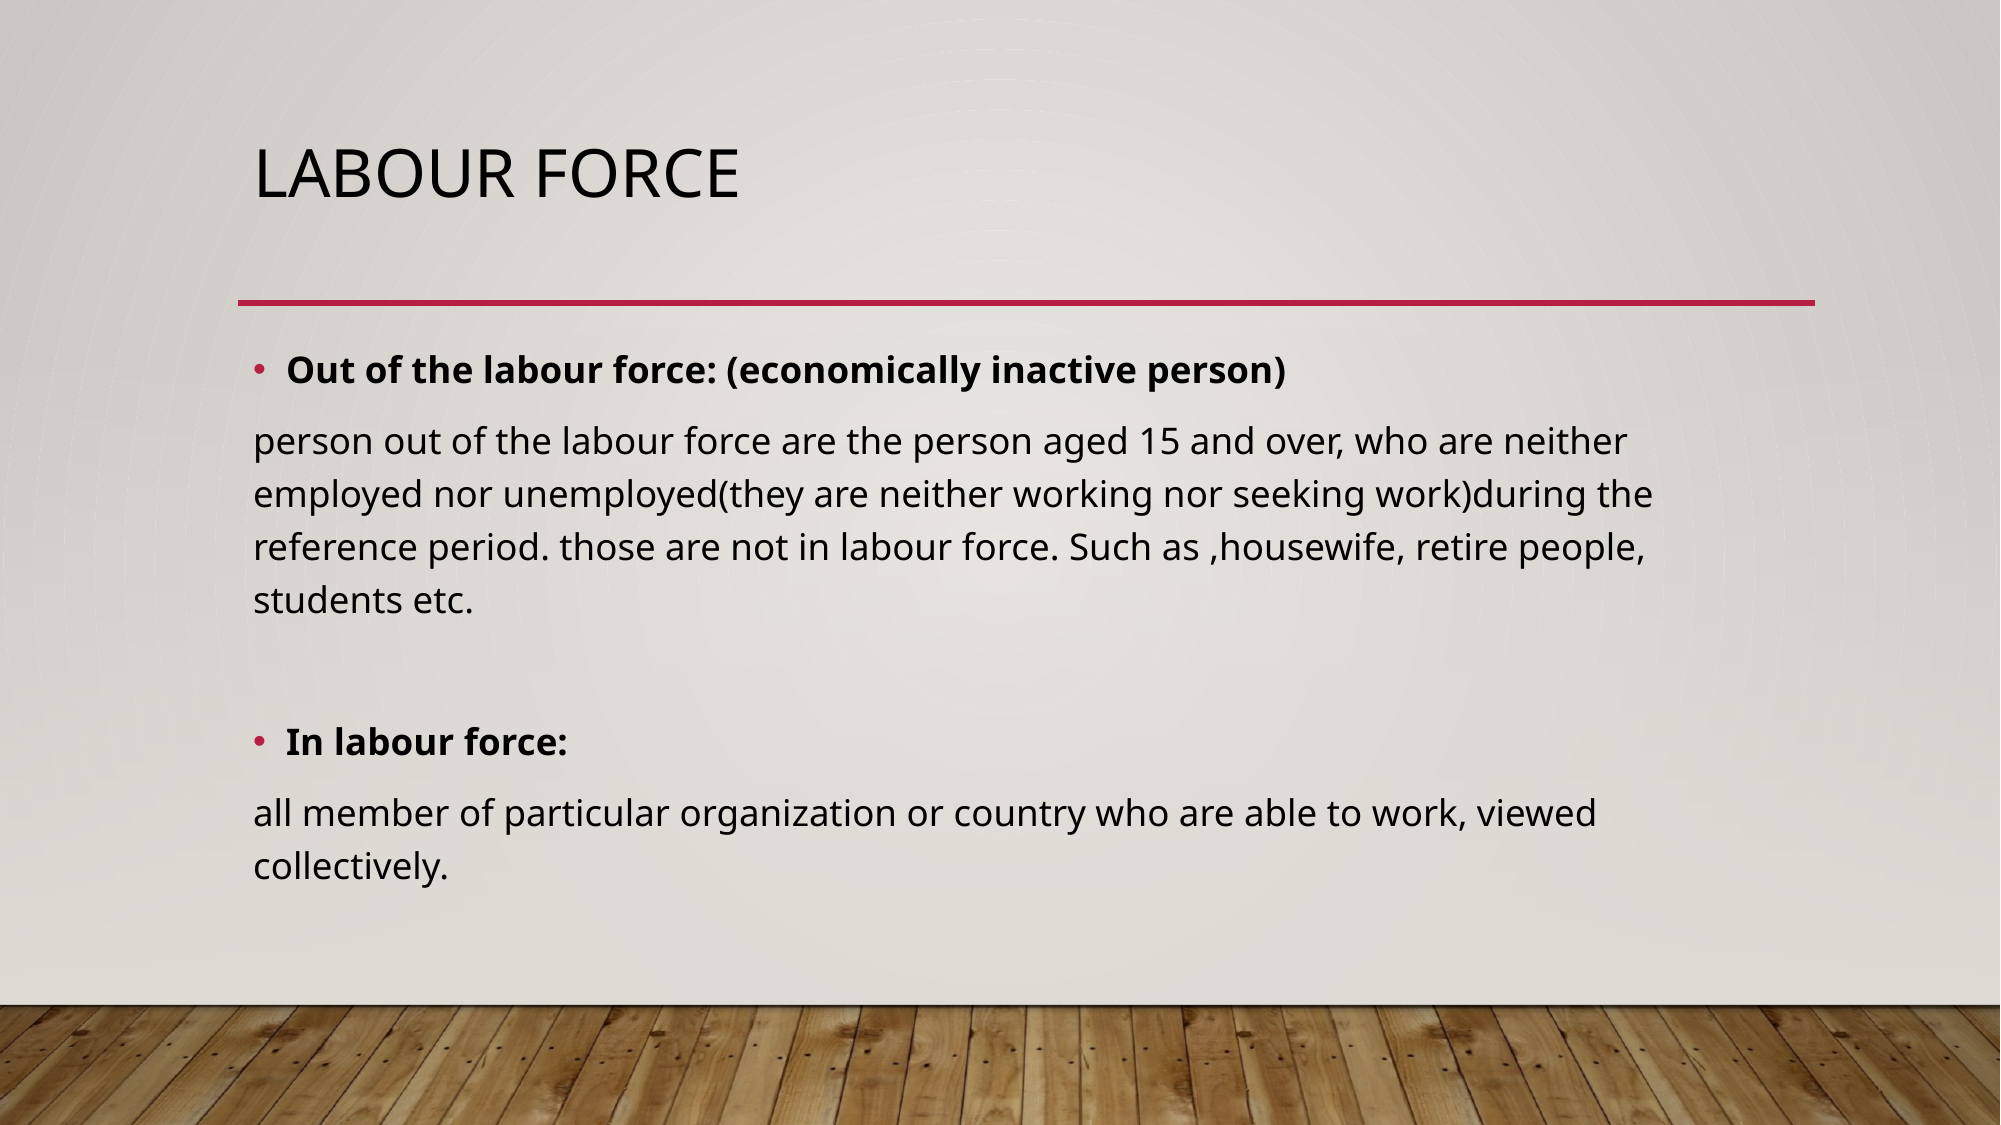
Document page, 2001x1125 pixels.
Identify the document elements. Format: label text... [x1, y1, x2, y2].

list Out of the labour force: (economically inactive person) person out of the labour force are the person aged 15 and over, who are neither employed nor unemployed(they are neither working nor seeking work)during the reference period. those are not in labour force. Such as ,housewife, retire people, students etc. In labour force: all member of particular organization or country who are able to work, viewed collectively. [238, 330, 1814, 897]
title Labour force [238, 131, 1814, 305]
picture [0, 1005, 2000, 1125]
